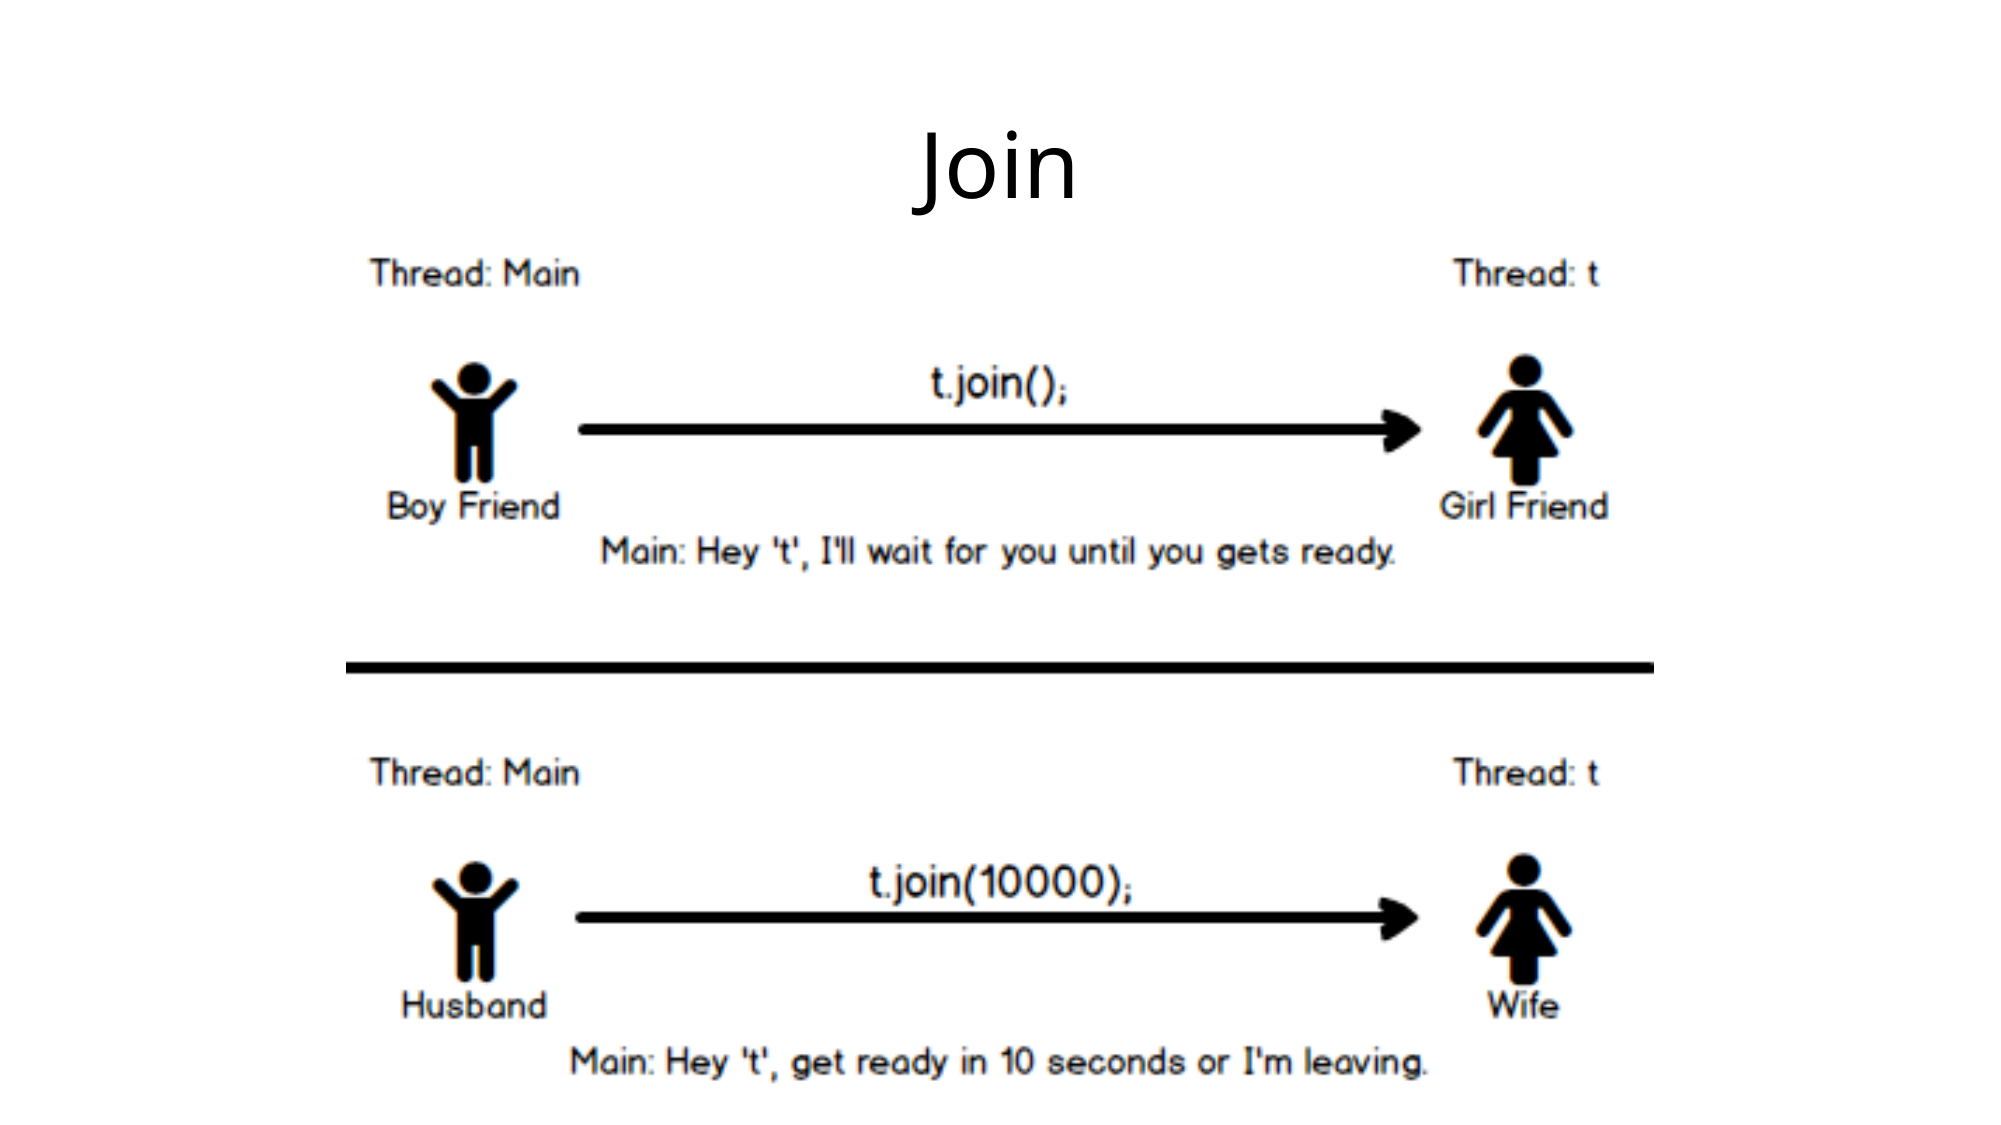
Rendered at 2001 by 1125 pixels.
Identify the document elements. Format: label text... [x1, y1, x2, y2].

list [346, 248, 1654, 1095]
title Join [137, 59, 1863, 278]
